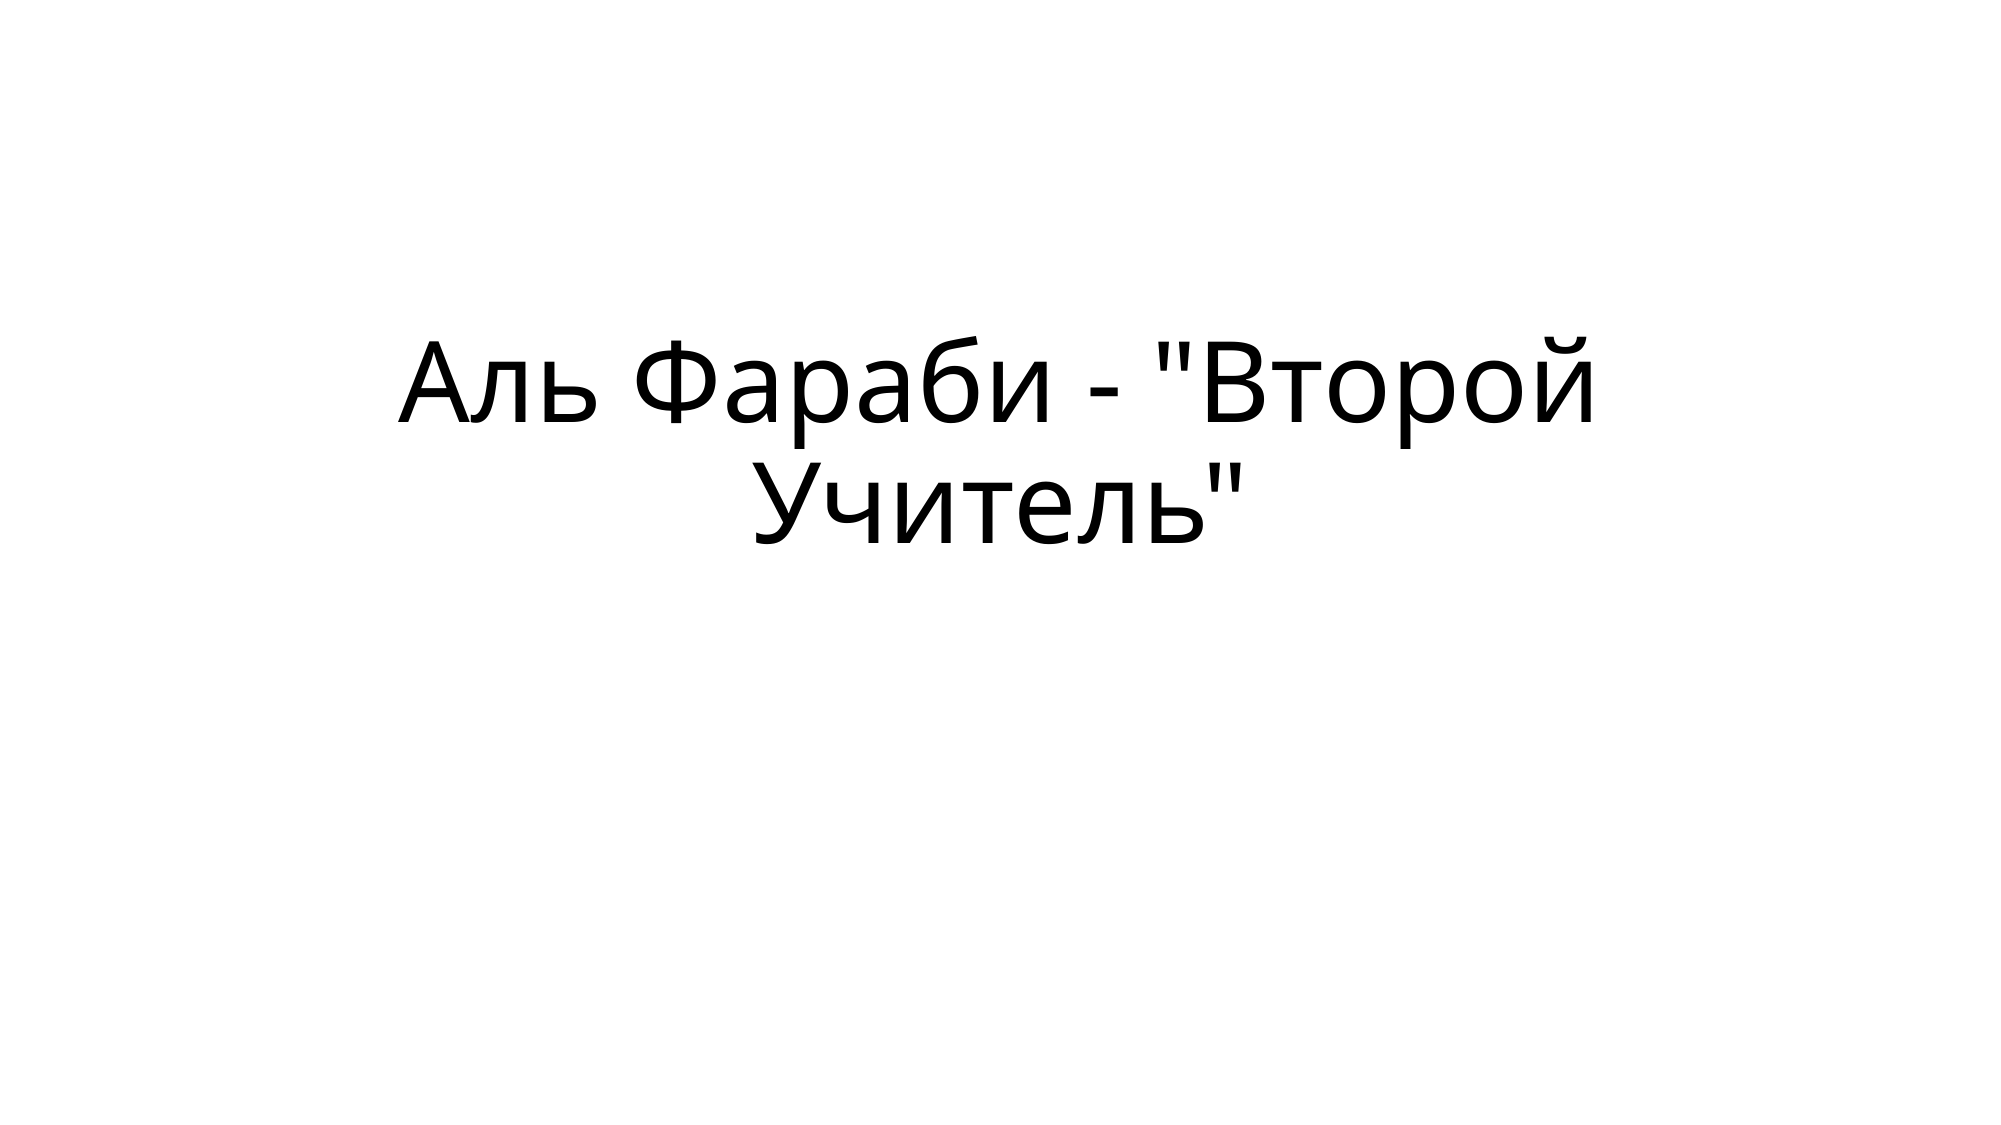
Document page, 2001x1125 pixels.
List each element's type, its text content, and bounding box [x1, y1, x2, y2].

title Аль Фараби - "Второй Учитель" [249, 184, 1750, 576]
